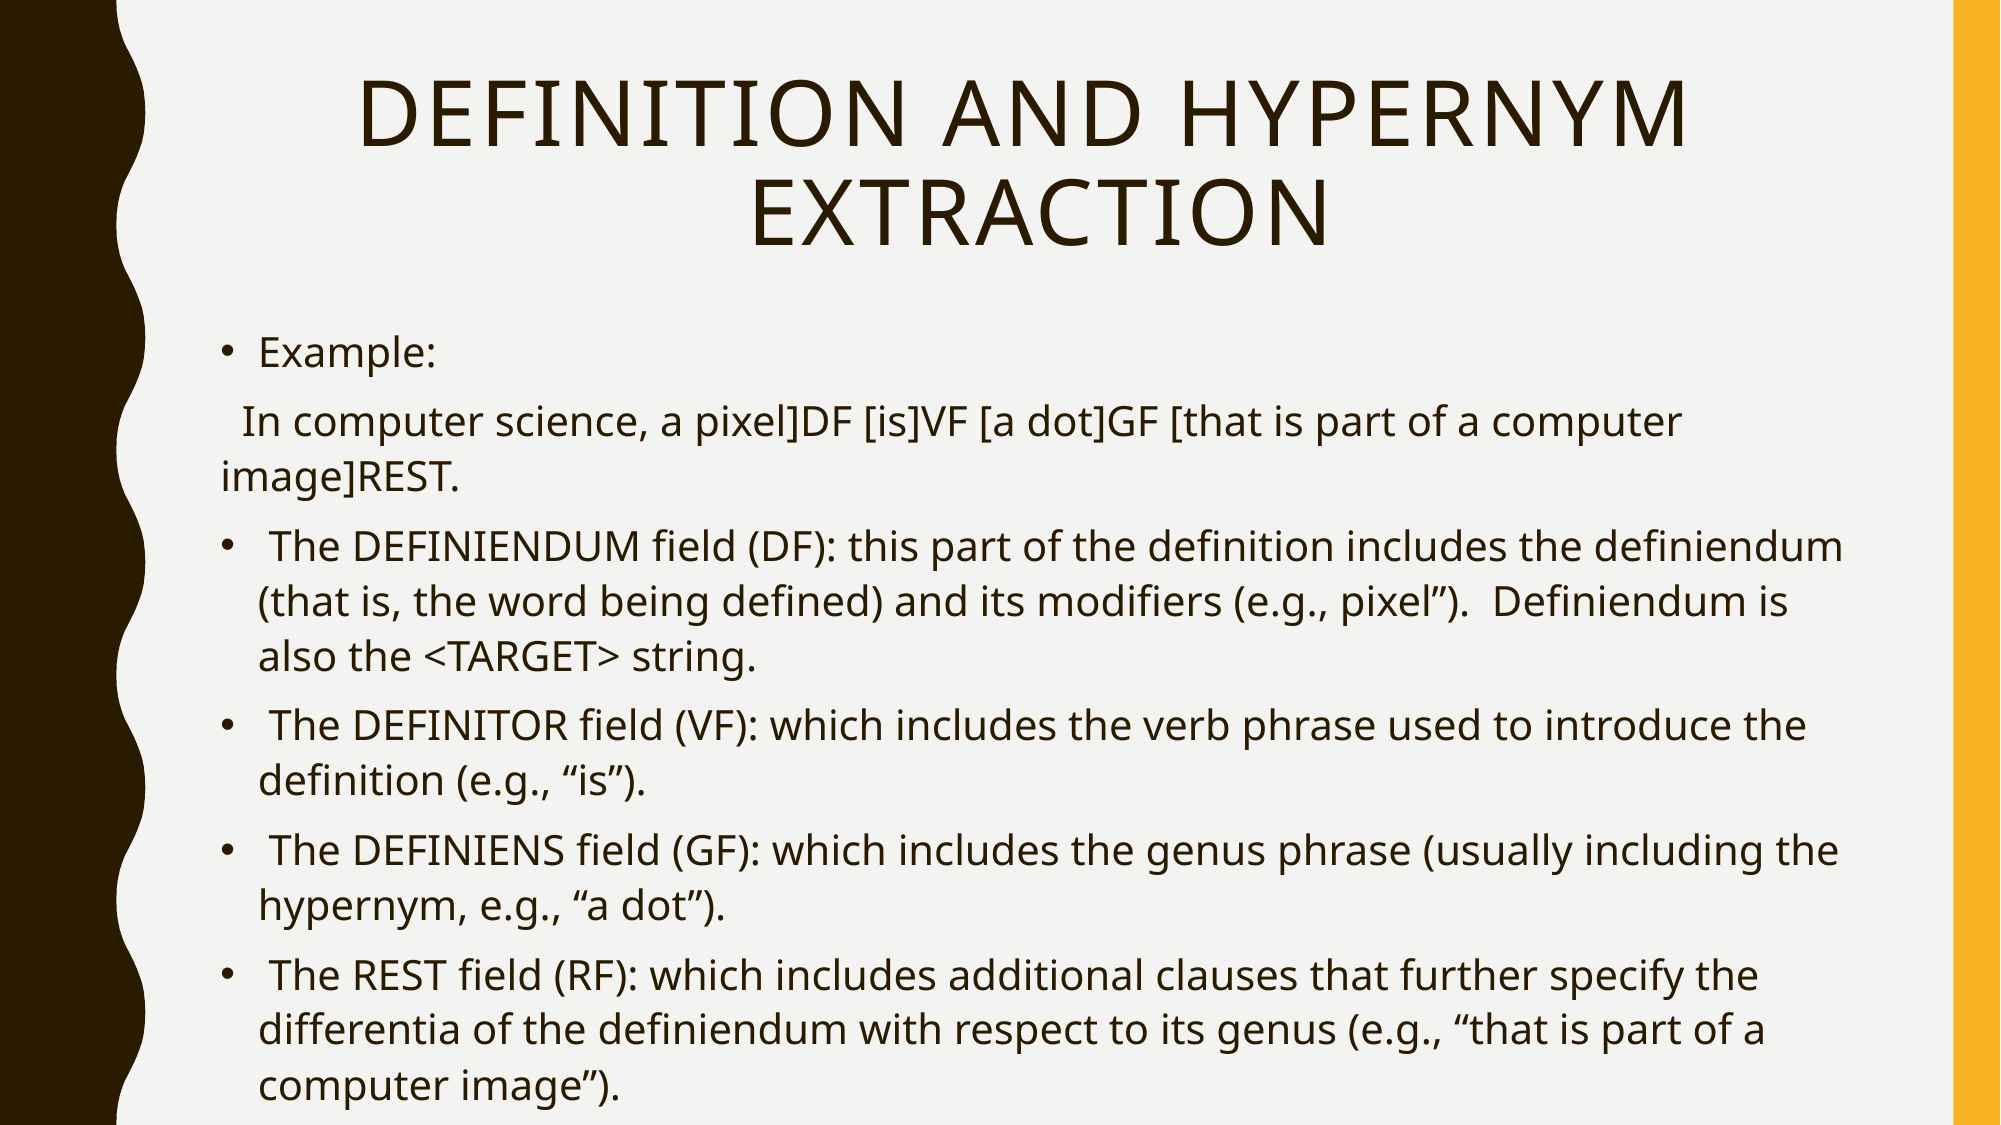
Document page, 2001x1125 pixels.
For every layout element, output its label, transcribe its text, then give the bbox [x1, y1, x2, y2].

list Example: In computer science, a pixel]DF [is]VF [a dot]GF [that is part of a computer image]REST. The DEFINIENDUM field (DF): this part of the definition includes the definiendum (that is, the word being defined) and its modifiers (e.g., pixel”). Definiendum is also the <TARGET> string. The DEFINITOR field (VF): which includes the verb phrase used to introduce the definition (e.g., “is”). The DEFINIENS field (GF): which includes the genus phrase (usually including the hypernym, e.g., “a dot”). The REST field (RF): which includes additional clauses that further specify the differentia of the definiendum with respect to its genus (e.g., “that is part of a computer image”). [205, 313, 1875, 965]
title Definition and hypernym extraction [205, 60, 1875, 274]
